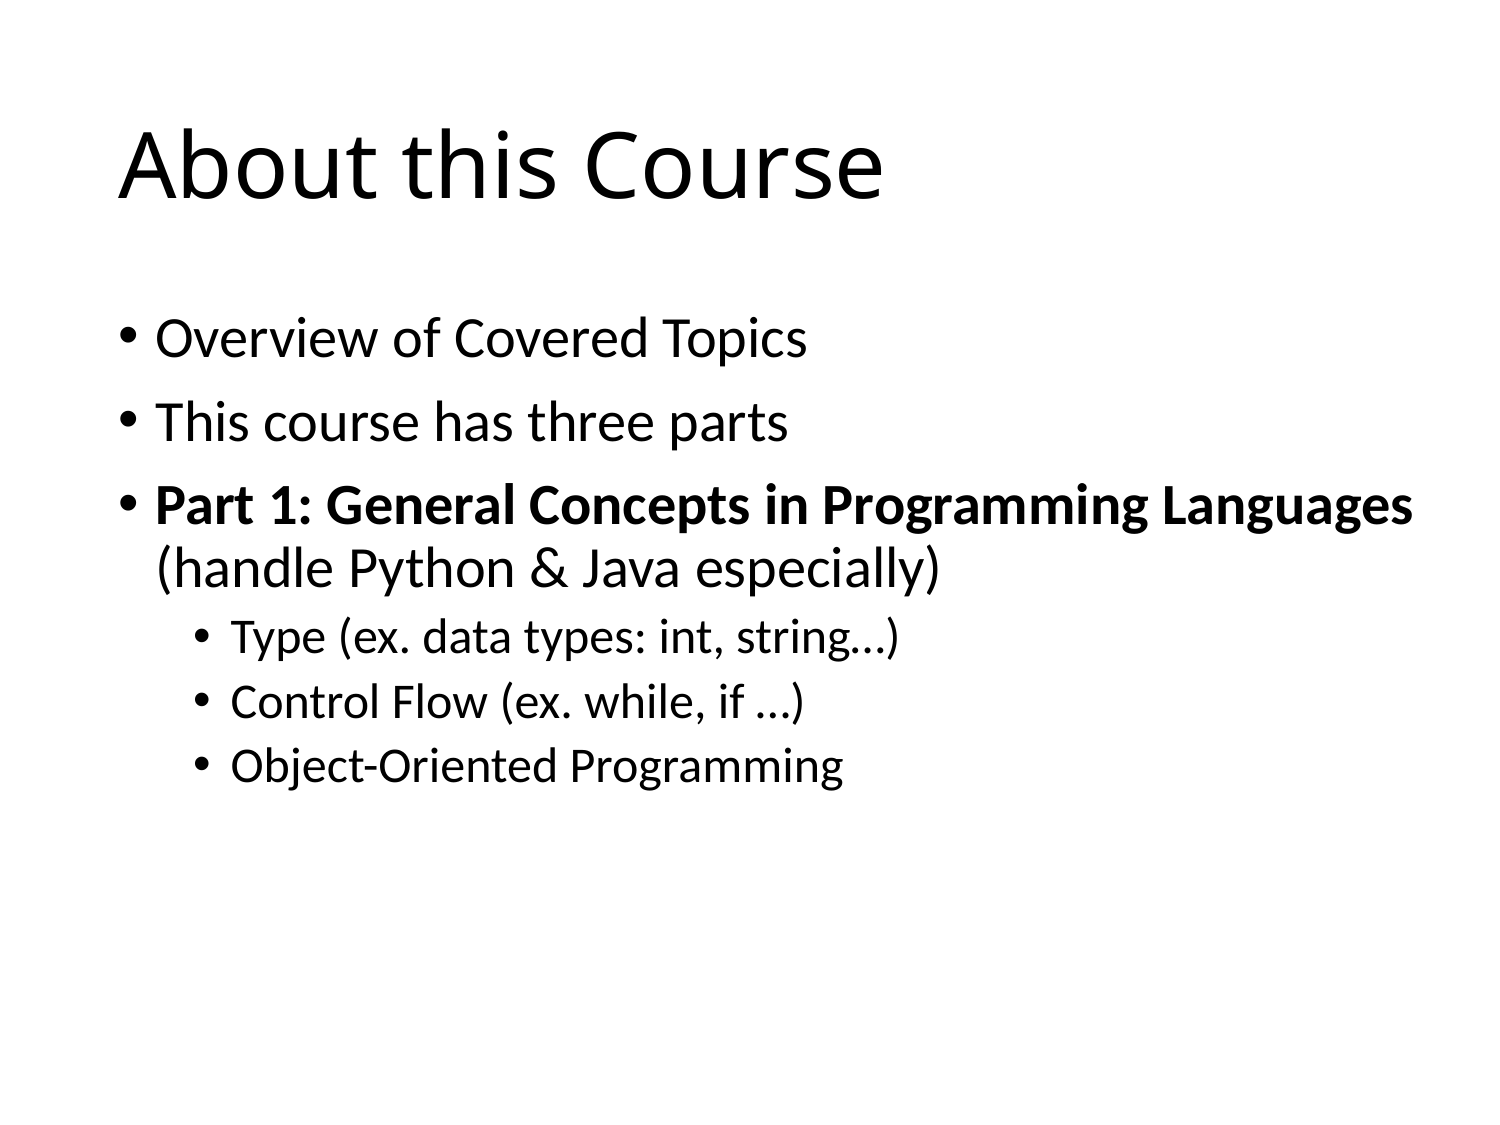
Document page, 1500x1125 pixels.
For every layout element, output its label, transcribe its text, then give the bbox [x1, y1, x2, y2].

title About this Course [103, 59, 1397, 278]
list Overview of Covered Topics This course has three parts Part 1: General Concepts in Programming Languages (handle Python & Java especially) Type (ex. data types: int, string…) Control Flow (ex. while, if …) Object-Oriented Programming [103, 299, 1441, 1014]
